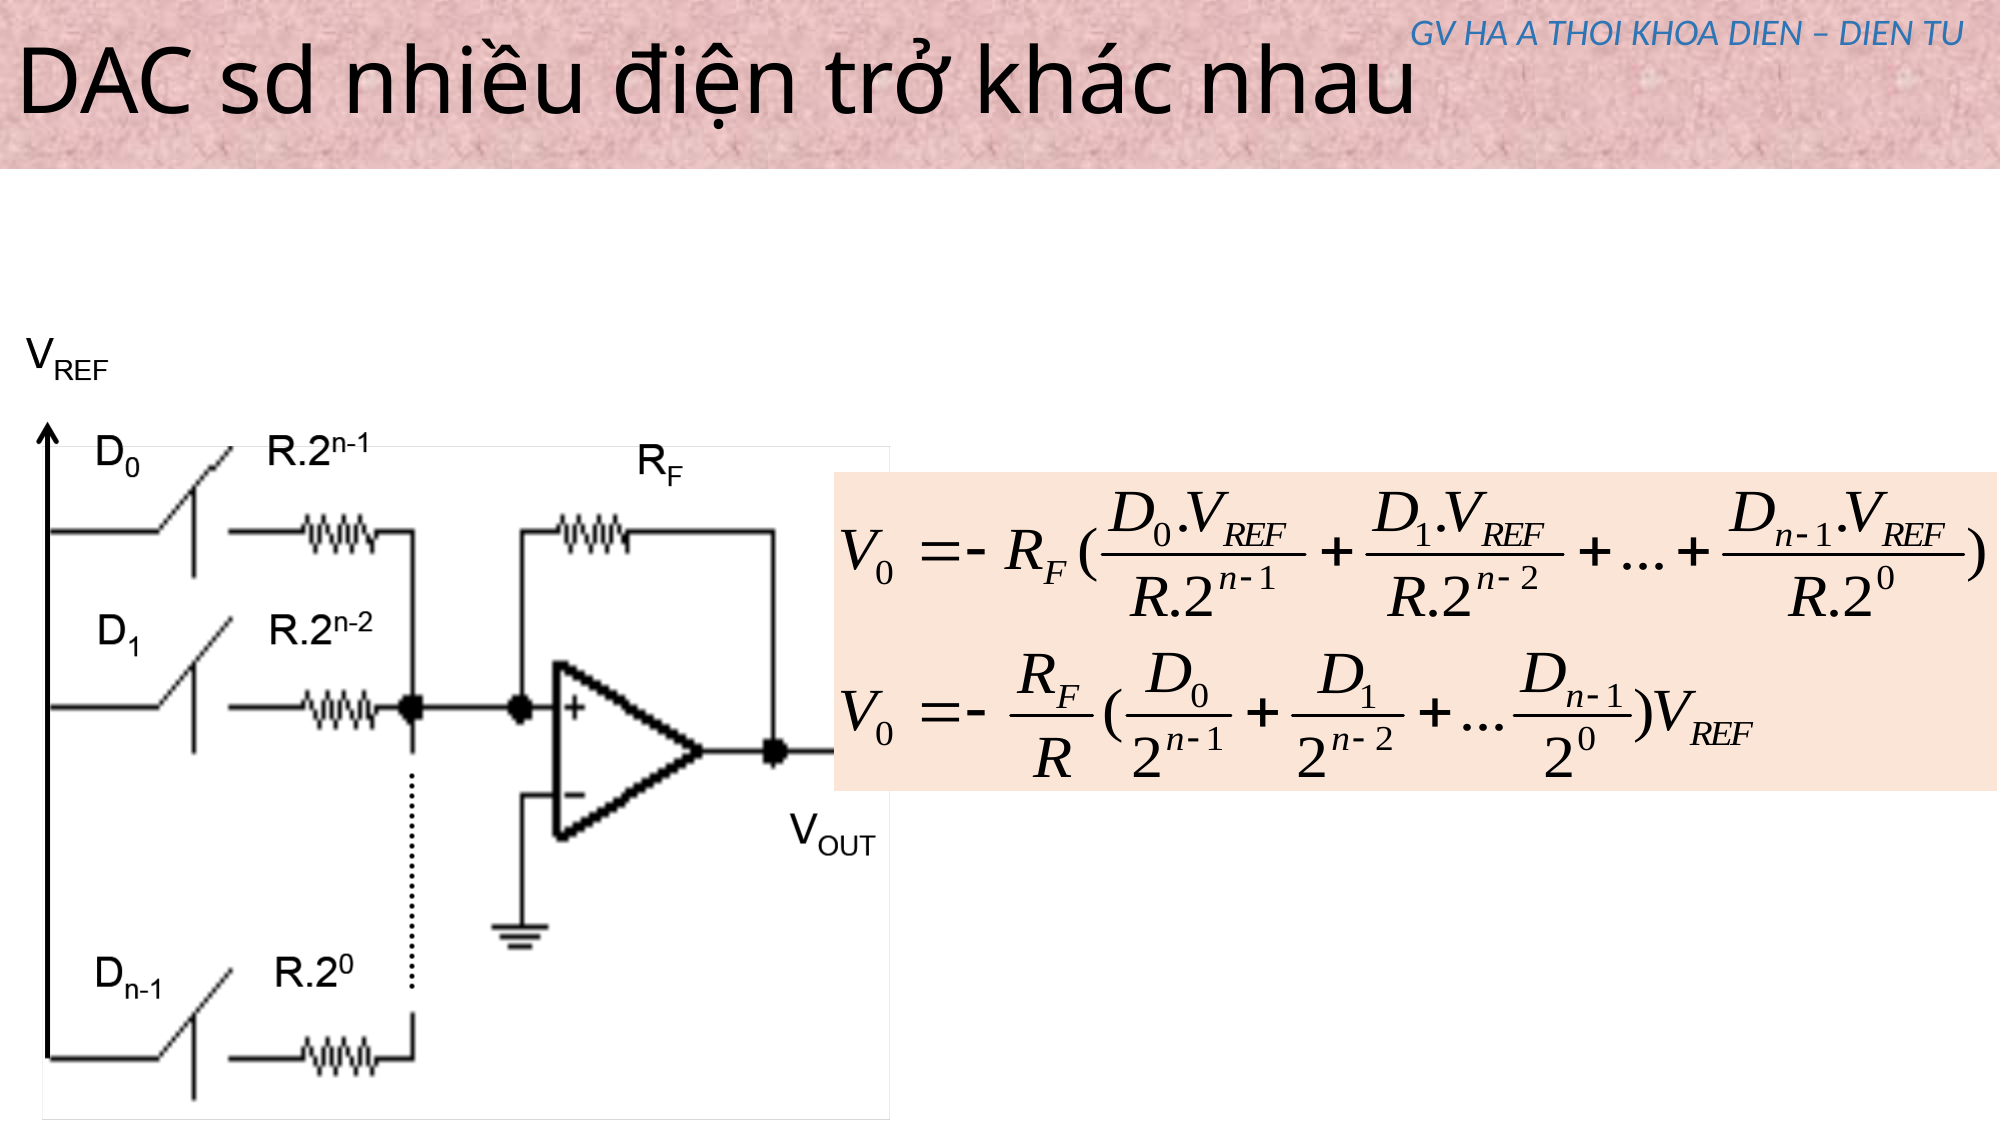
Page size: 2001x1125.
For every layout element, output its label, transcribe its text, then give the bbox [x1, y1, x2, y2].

picture [0, 313, 901, 1125]
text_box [833, 471, 1997, 792]
text_box GV HA A THOI KHOA DIEN – DIEN TU [1385, 0, 1998, 60]
title DAC sd nhiều điện trở khác nhau [0, 0, 2000, 169]
